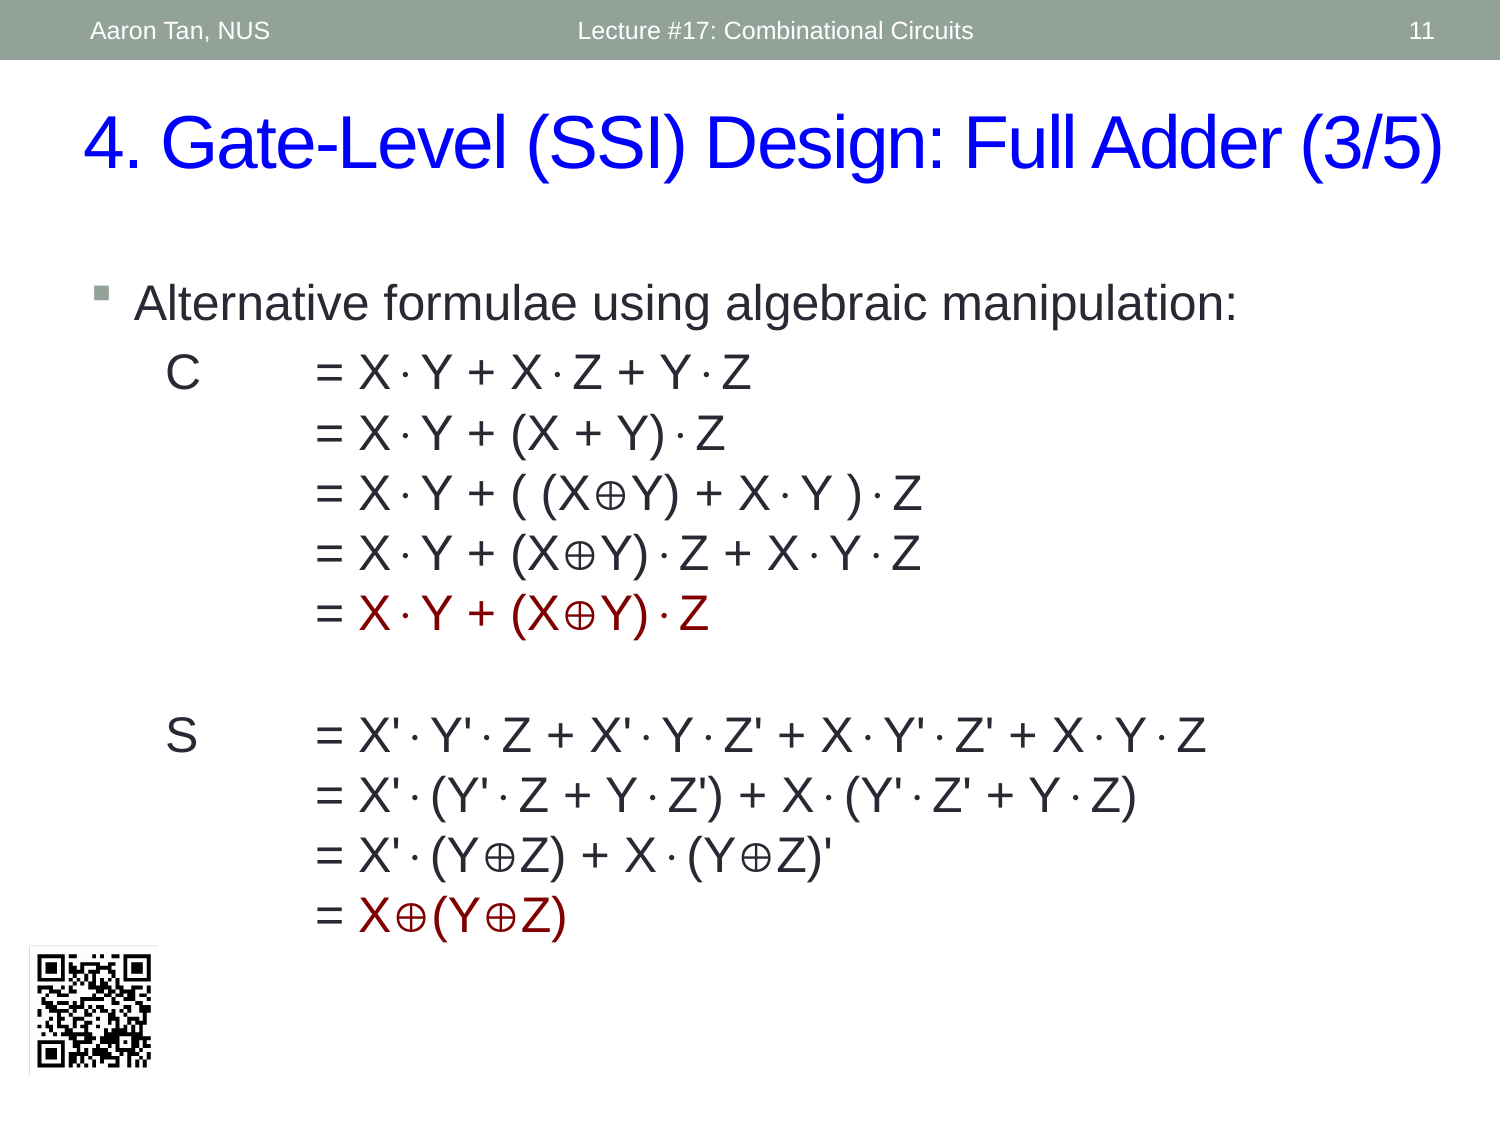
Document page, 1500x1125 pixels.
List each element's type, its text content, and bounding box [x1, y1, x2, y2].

title 4. Gate-Level (SSI) Design: Full Adder (3/5) [68, 86, 1476, 192]
text_box Alternative formulae using algebraic manipulation: C = XY + XZ + YZ = XY + (X + Y)Z = XY + ( (XY) + XY )Z = XY + (XY)Z + XYZ = XY + (XY)Z S = X'Y'Z + X'YZ' + XY'Z' + XYZ = X'(Y'Z + YZ') + X(Y'Z' + YZ) = X'(YZ) + X(YZ)' = X(YZ) [74, 262, 1413, 988]
slide_number 11 [1308, 3, 1450, 57]
slide_number Aaron Tan, NUS [75, 3, 550, 57]
picture [29, 945, 158, 1075]
footer Lecture #17: Combinational Circuits [562, 3, 1238, 57]
